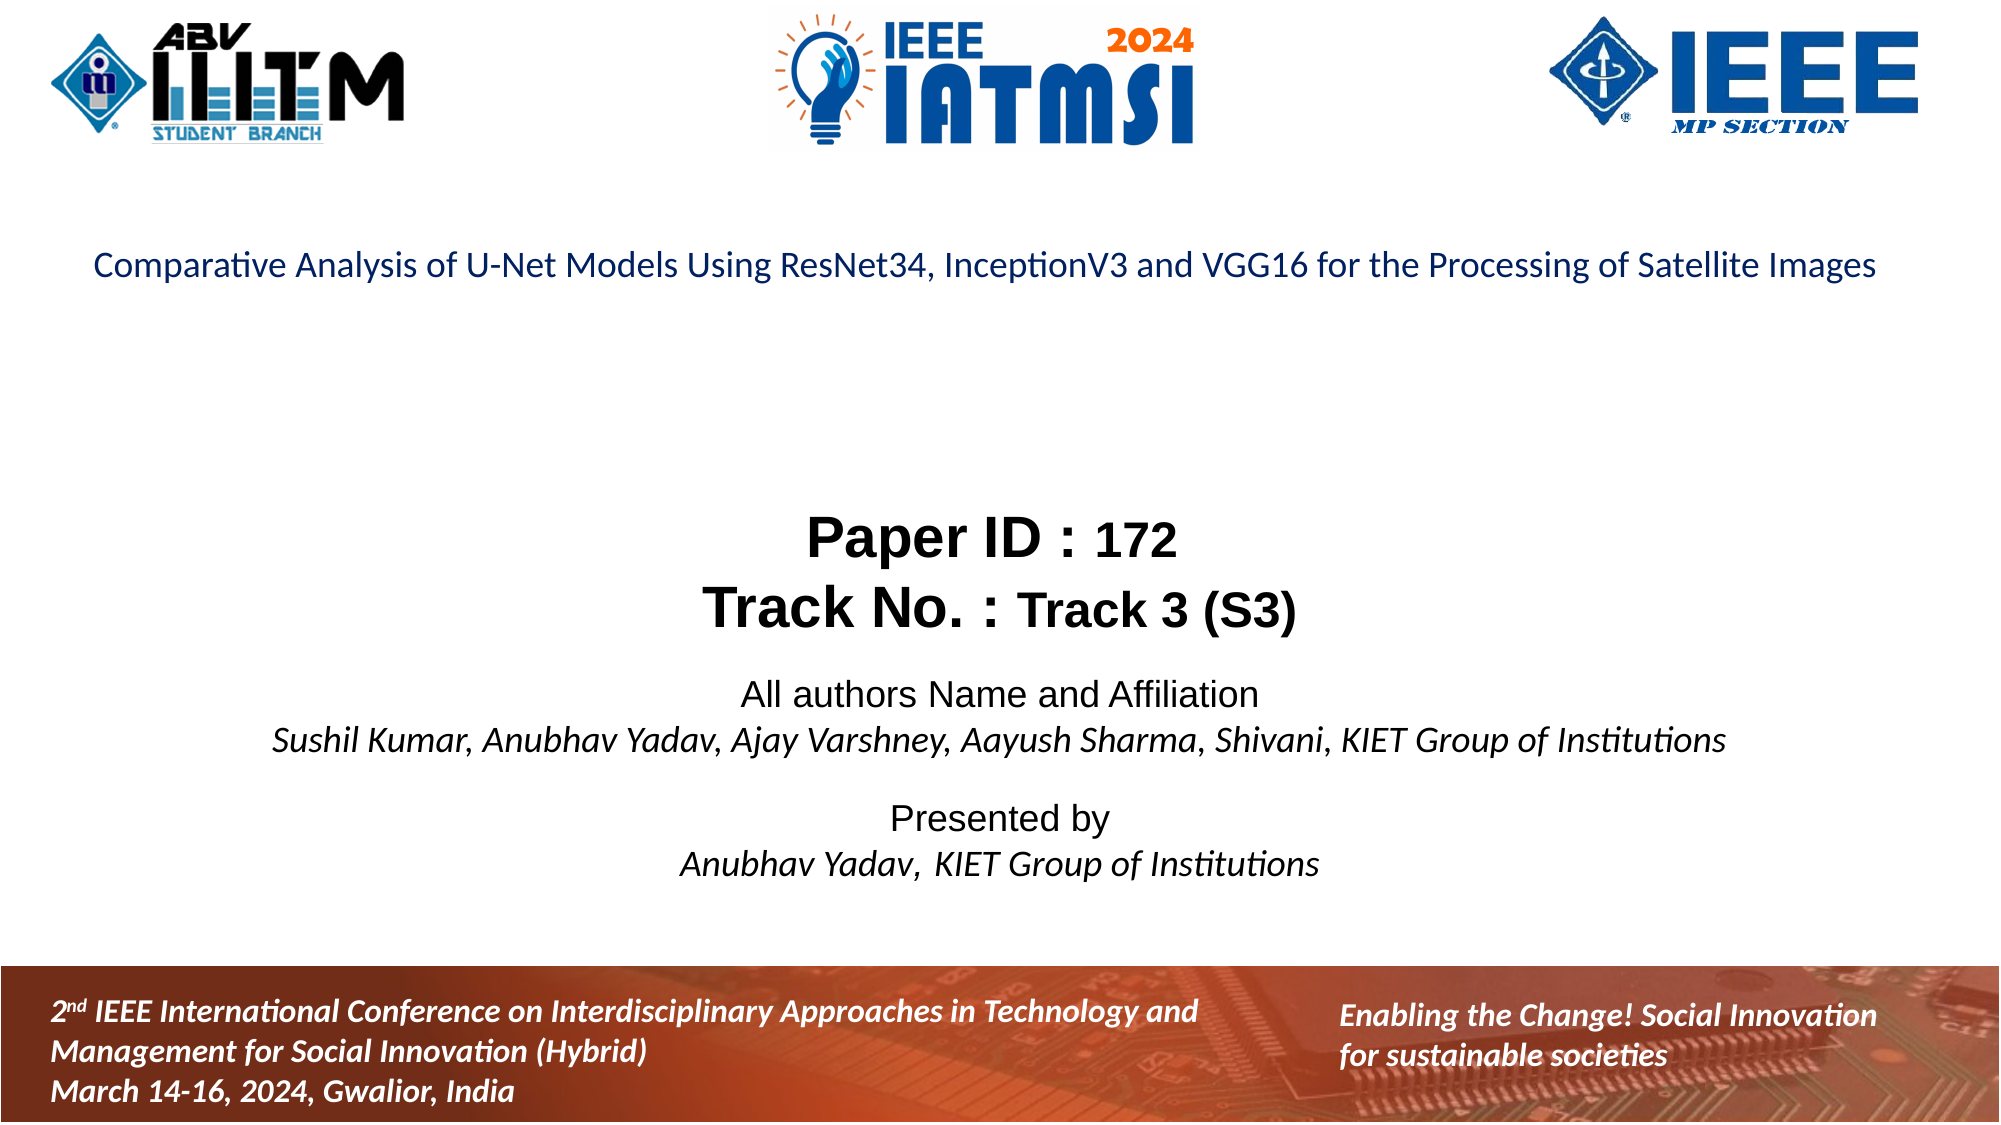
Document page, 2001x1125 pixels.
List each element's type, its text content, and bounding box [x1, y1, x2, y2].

text_box Paper ID : 172 Track No. : Track 3 (S3) [0, 478, 2000, 660]
text_box Presented by Anubhav Yadav, KIET Group of Institutions [549, 786, 1451, 892]
picture [768, 6, 1201, 151]
picture [1, 966, 1999, 1122]
picture [1539, 0, 1937, 151]
picture [64, 47, 134, 120]
picture [51, 23, 404, 144]
text_box All authors Name and Affiliation Sushil Kumar, Anubhav Yadav, Ajay Varshney, Aayush Sharma, Shivani, KIET Group of Institutions [0, 663, 2000, 768]
title Comparative Analysis of U-Net Models Using ResNet34, InceptionV3 and VGG16 for the Processing of Satellite Images [78, 232, 1922, 332]
